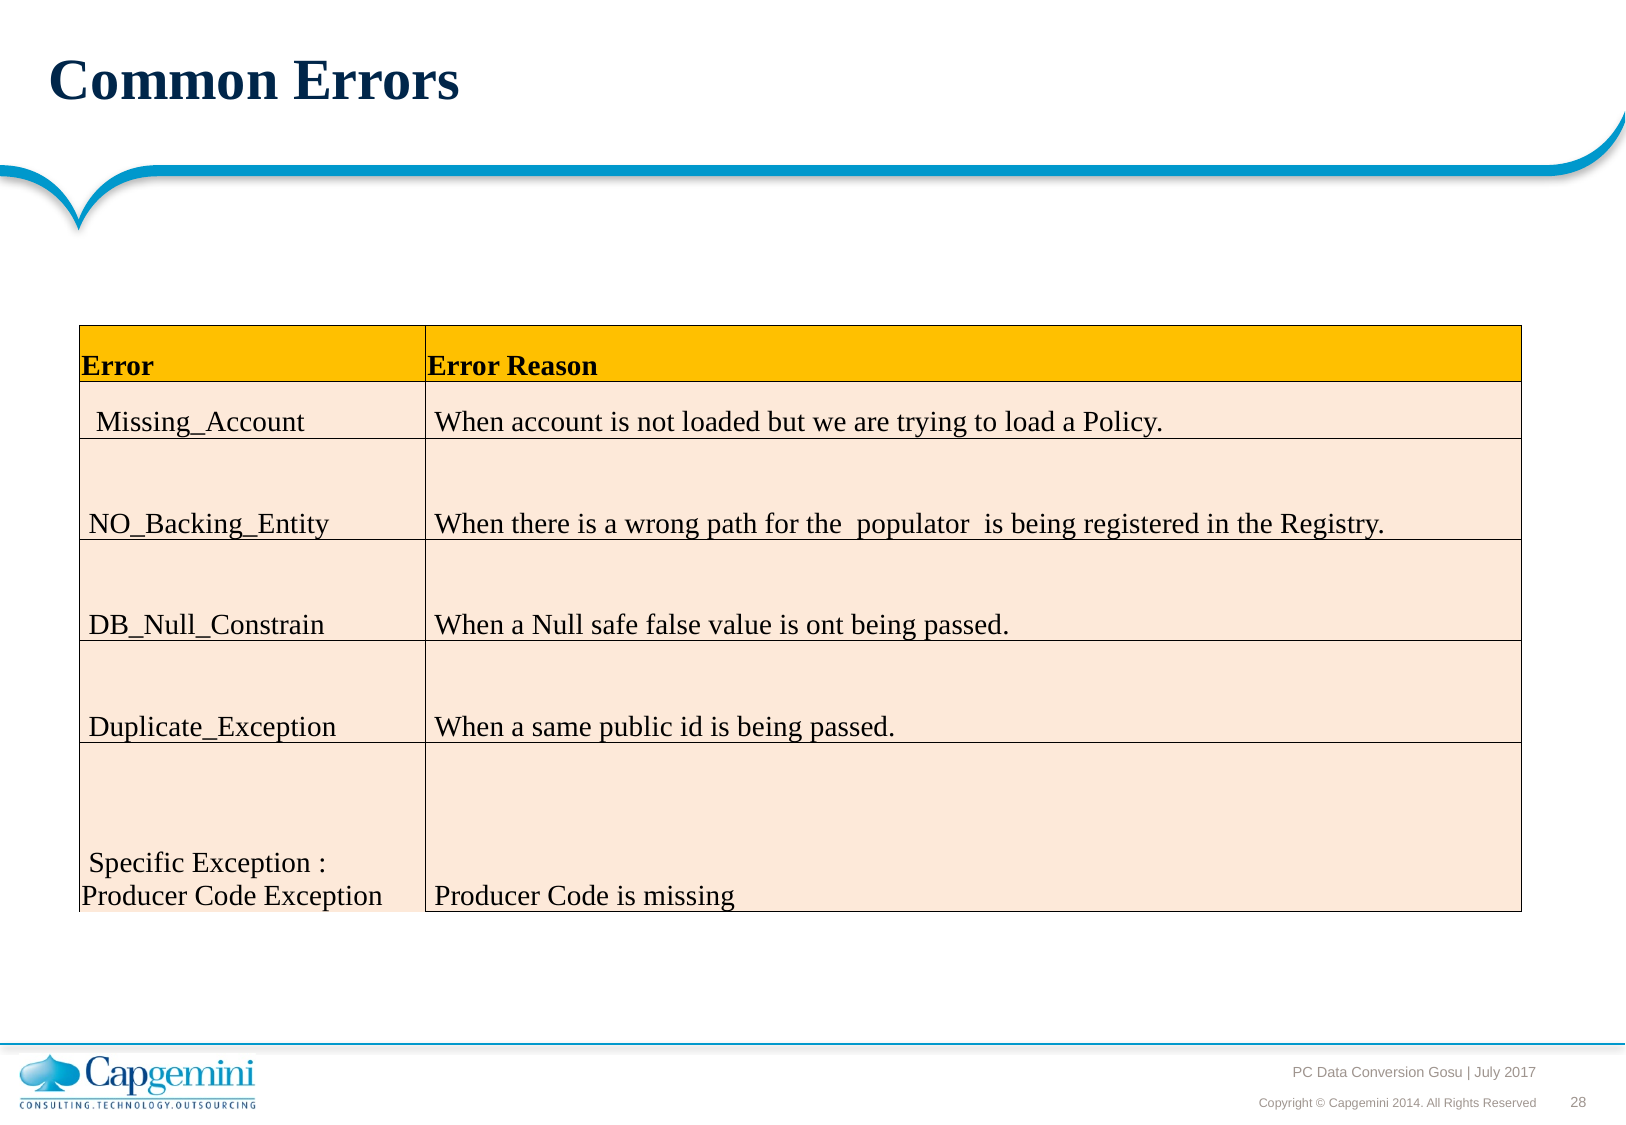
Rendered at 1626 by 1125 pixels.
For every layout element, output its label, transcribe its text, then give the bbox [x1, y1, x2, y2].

title Common Errors [0, 0, 1625, 165]
table_cell When there is a wrong path for the populator is being registered in the Registry. [426, 439, 1521, 539]
table_cell Duplicate_Exception [80, 641, 425, 742]
table_header Error Reason [426, 326, 1521, 381]
table_cell Specific Exception : Producer Code Exception [80, 743, 425, 912]
table_cell DB_Null_Constrain [80, 540, 425, 640]
table_cell When account is not loaded but we are trying to load a Policy. [426, 382, 1521, 438]
table_cell When a same public id is being passed. [426, 641, 1521, 742]
table_header Error [80, 326, 425, 381]
picture [19, 1053, 256, 1110]
table_cell Missing_Account [80, 382, 425, 438]
table_cell When a Null safe false value is ont being passed. [426, 540, 1521, 640]
table_cell NO_Backing_Entity [80, 439, 425, 539]
table_cell Producer Code is missing [426, 743, 1521, 911]
